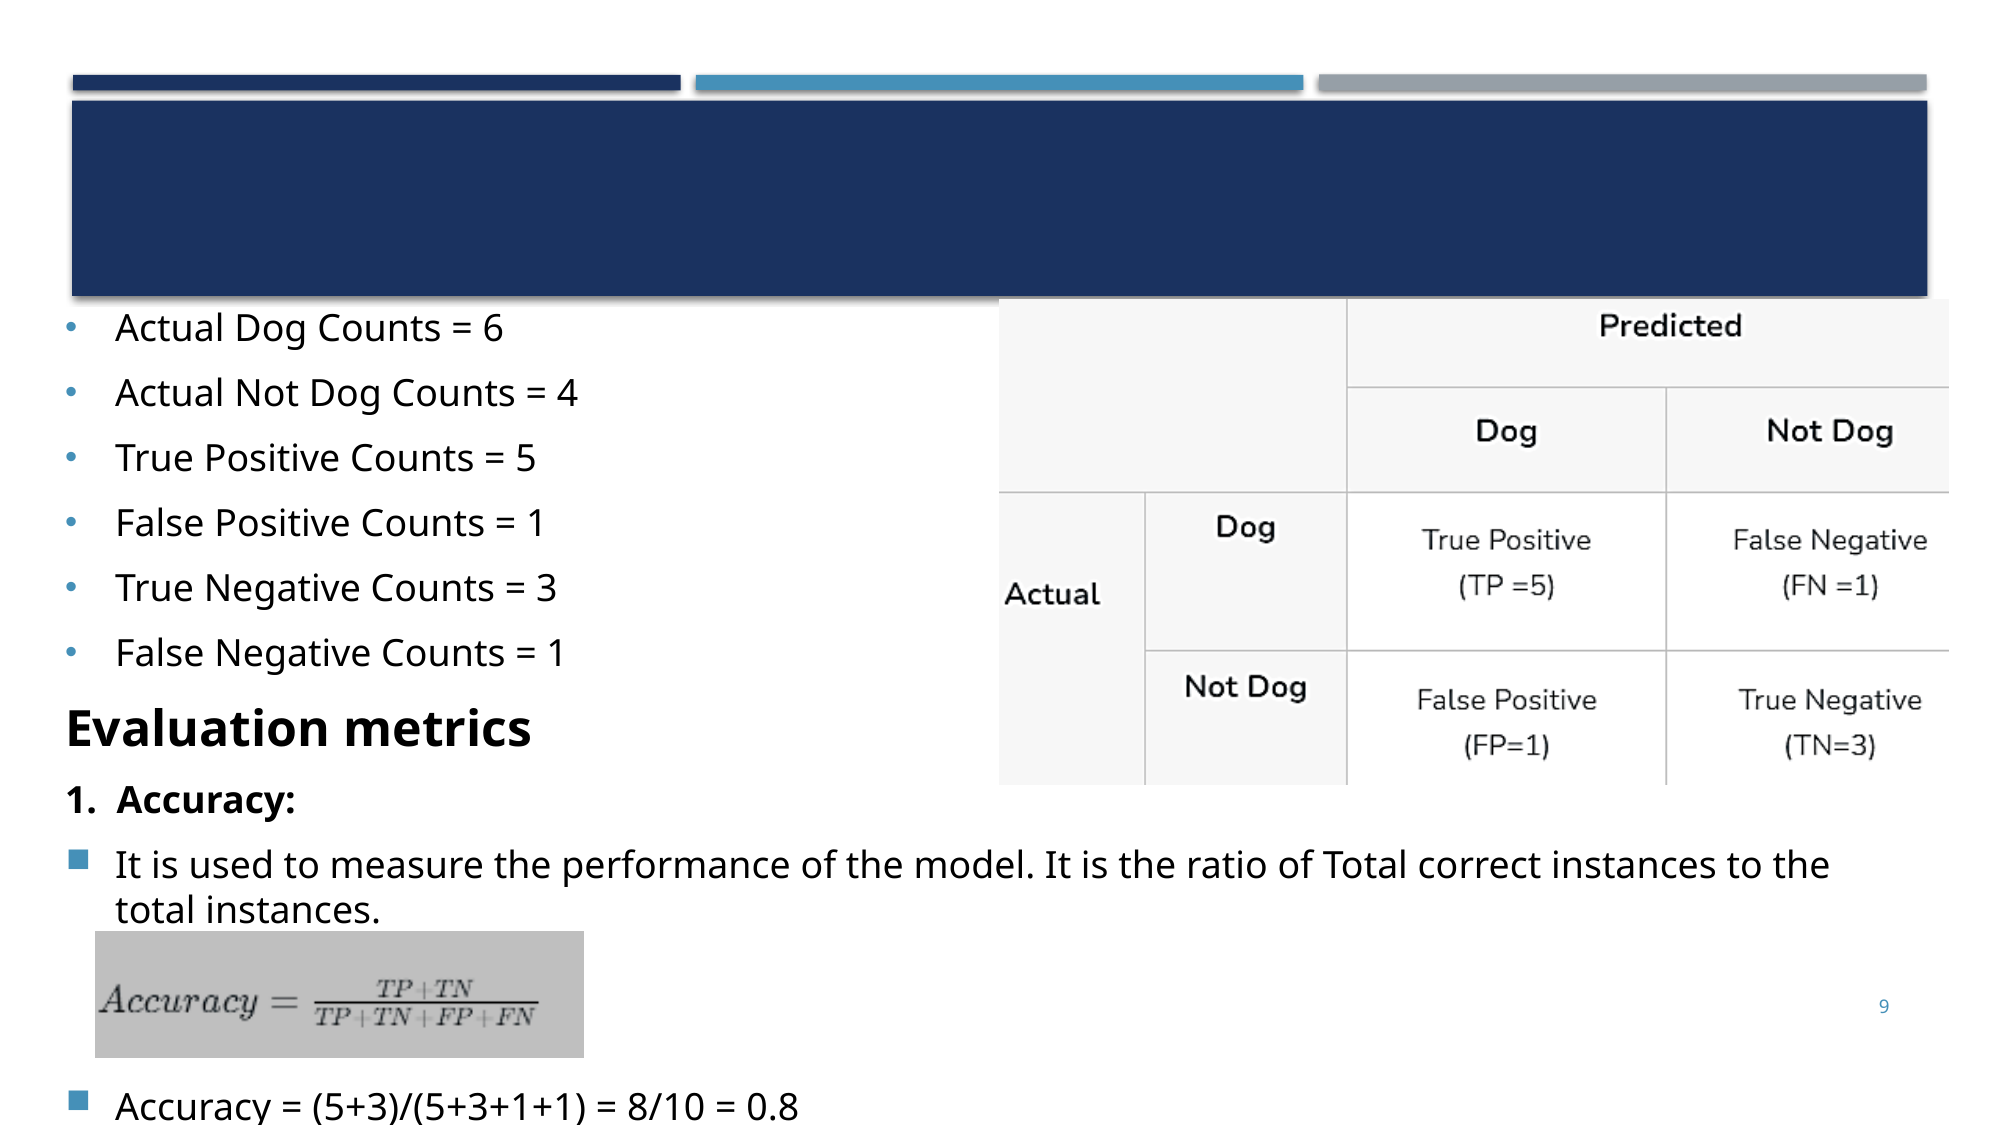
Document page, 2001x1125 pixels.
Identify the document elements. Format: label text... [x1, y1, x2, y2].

picture [94, 930, 585, 1058]
picture [999, 299, 1949, 785]
slide_number 9 [1732, 977, 1905, 1037]
list Actual Dog Counts = 6 Actual Not Dog Counts = 4 True Positive Counts = 5 False Positive Counts = 1 True Negative Counts = 3 False Negative Counts = 1 Evaluation metrics 1. Accuracy: It is used to measure the performance of the model. It is the ratio of Total correct instances to the total instances. Accuracy = (5+3)/(5+3+1+1) = 8/10 = 0.8 [50, 306, 1905, 1125]
